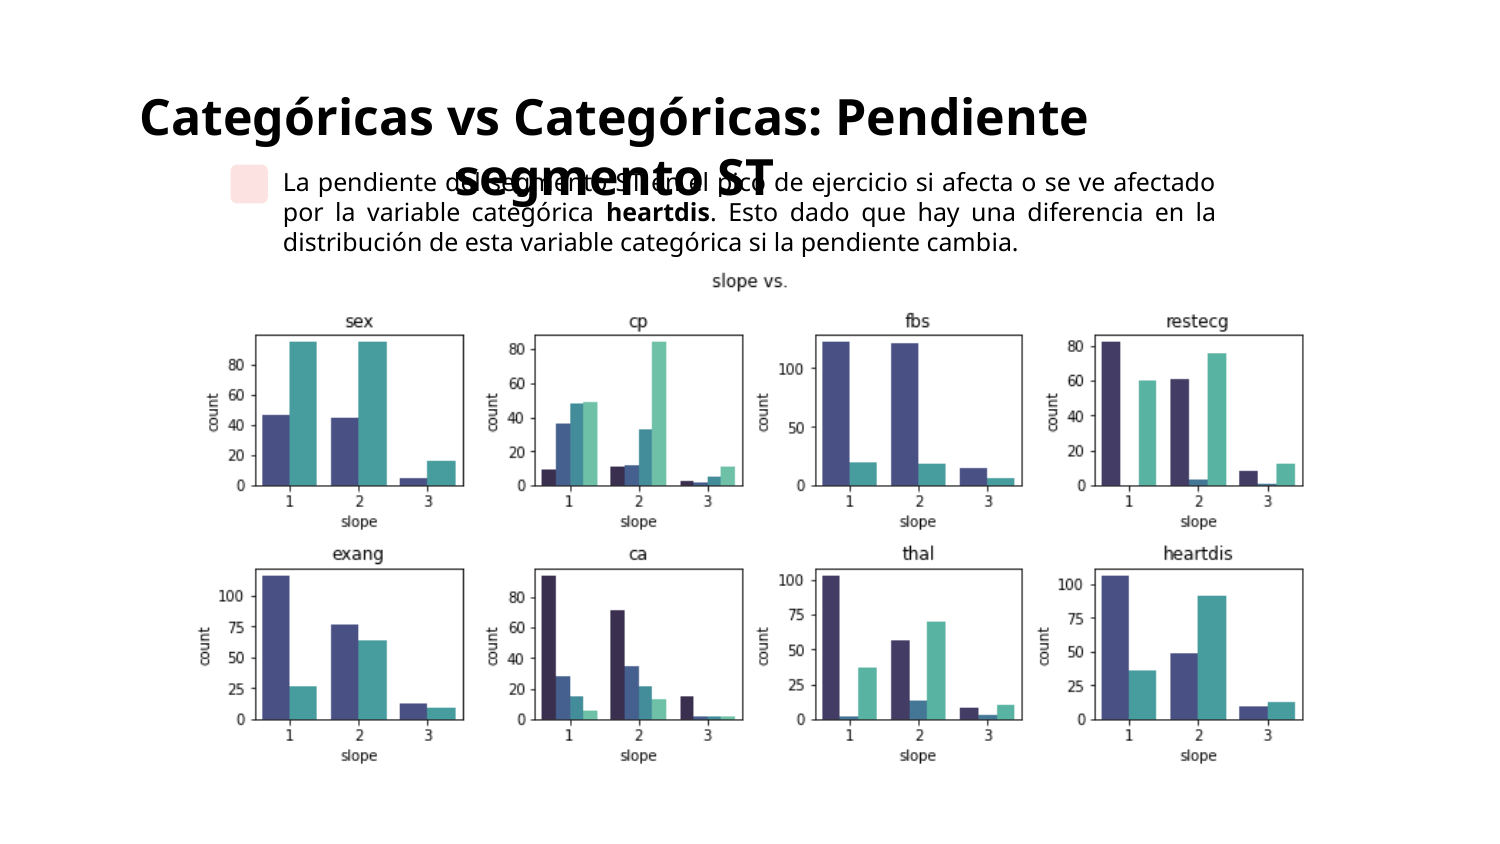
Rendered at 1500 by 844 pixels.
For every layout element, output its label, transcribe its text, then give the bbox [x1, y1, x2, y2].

text_box [230, 164, 268, 204]
title Categóricas vs Categóricas: Pendiente segmento ST [106, 70, 1123, 165]
text_box La pendiente del segmento ST en el pico de ejercicio si afecta o se ve afectado por la variable categórica heartdis. Esto dado que hay una diferencia en la distribución de esta variable categórica si la pendiente cambia. [267, 164, 1233, 259]
picture [188, 263, 1312, 774]
